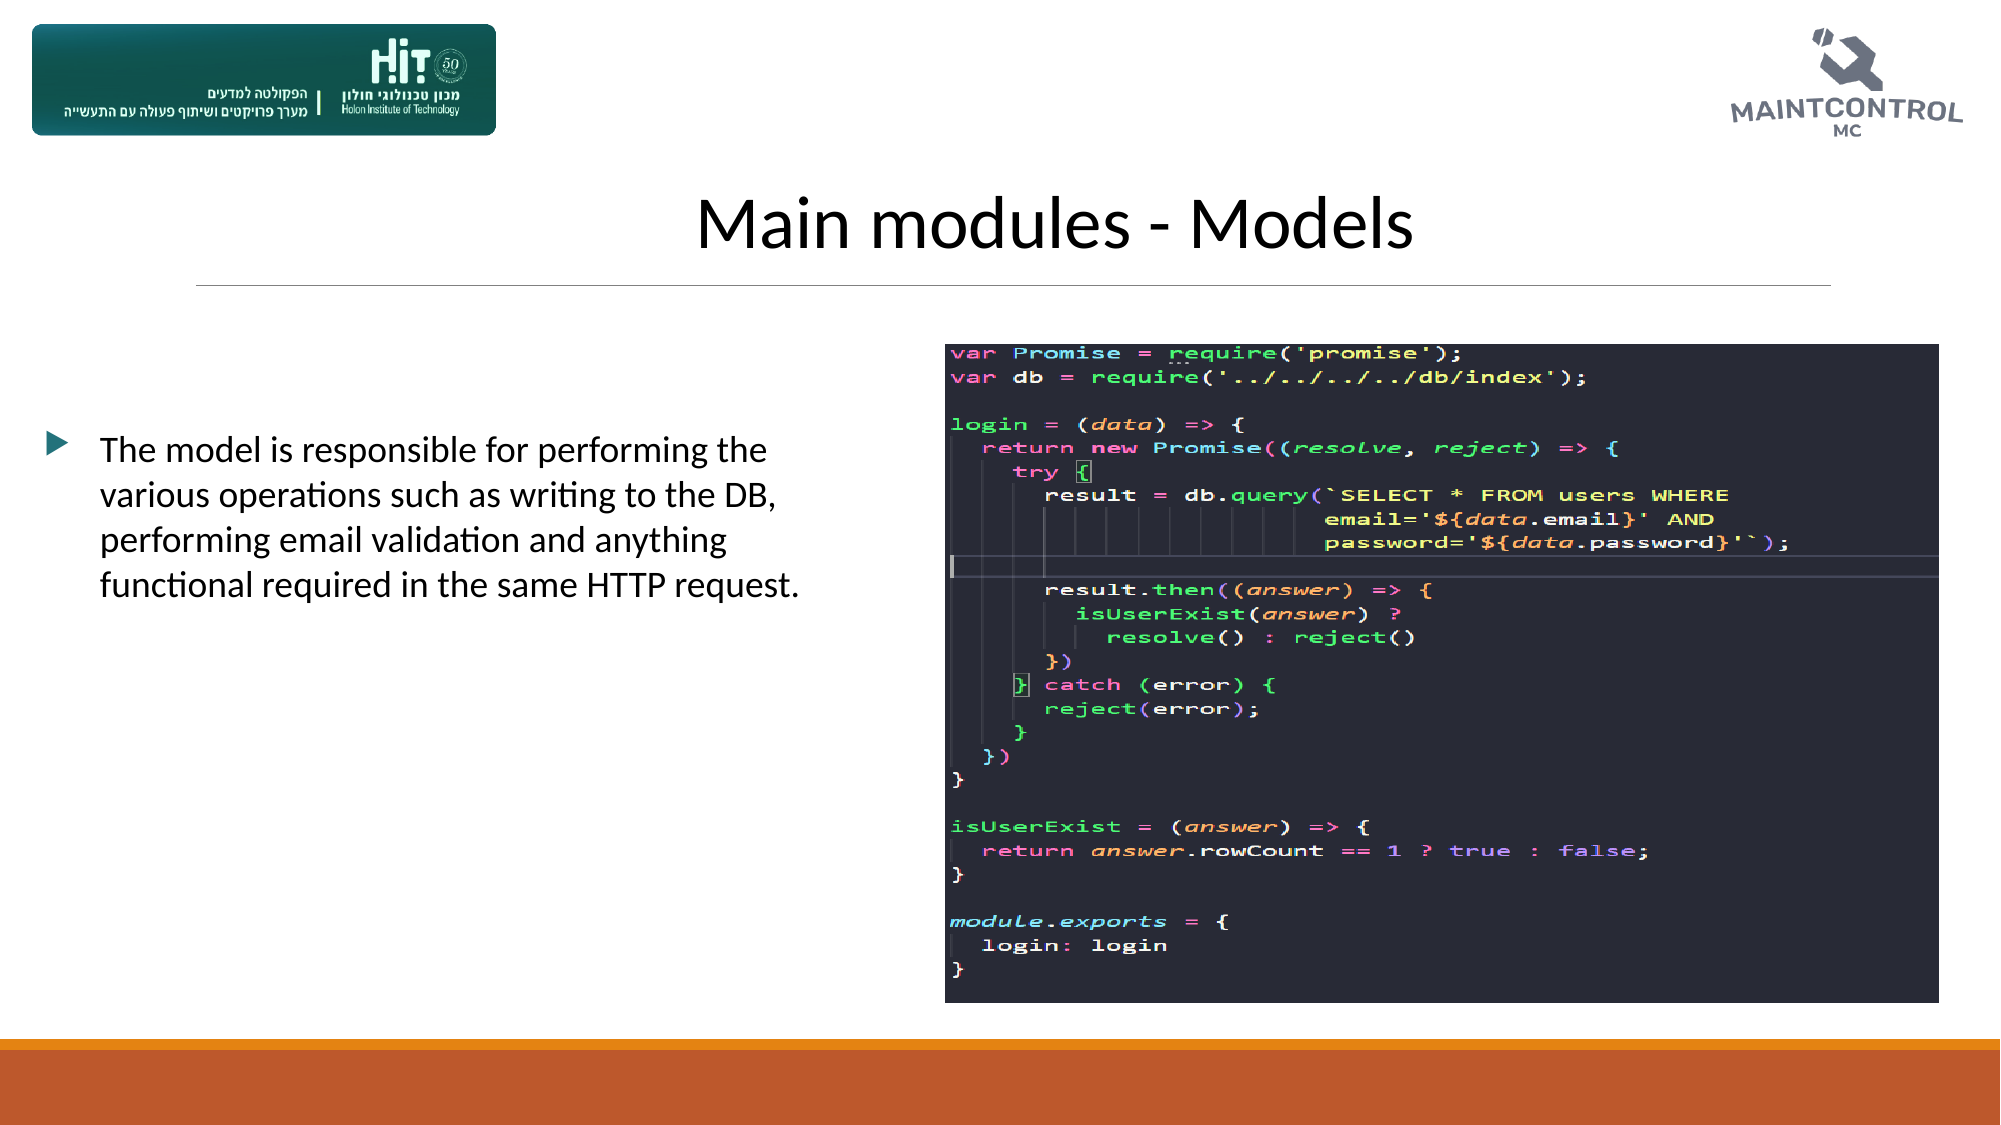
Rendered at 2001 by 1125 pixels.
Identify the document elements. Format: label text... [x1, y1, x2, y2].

picture [945, 344, 1940, 1003]
slide_number 11 [1735, 121, 2000, 301]
picture [1731, 23, 1963, 141]
picture [0, 0, 529, 167]
list The model is responsible for performing the various operations such as writing to the DB, performing email validation and anything functional required in the same HTTP request. [43, 417, 816, 979]
text_box Main modules - Models [322, 165, 1789, 271]
